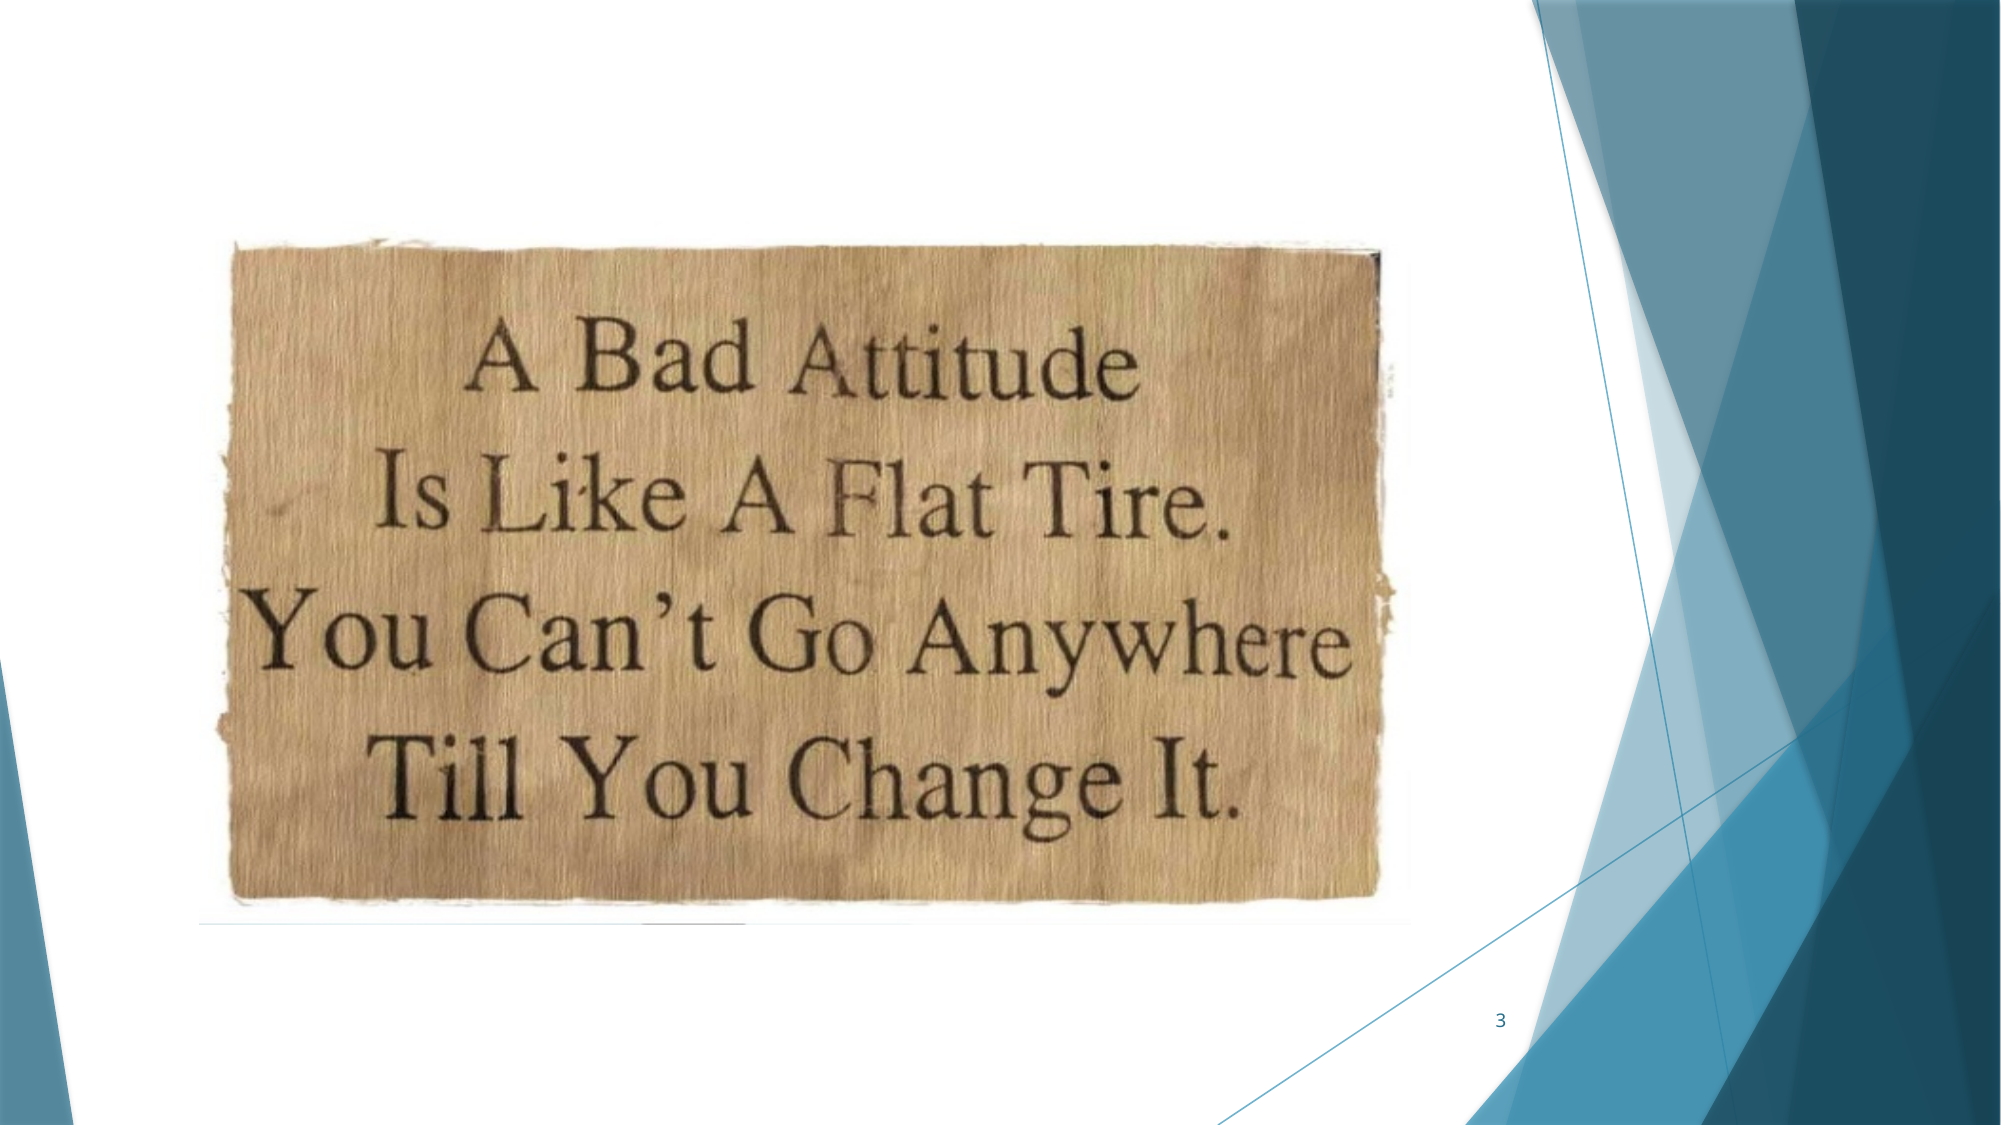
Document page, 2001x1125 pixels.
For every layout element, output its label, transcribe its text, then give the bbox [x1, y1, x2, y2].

slide_number 3 [1409, 991, 1522, 1051]
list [198, 221, 1412, 925]
